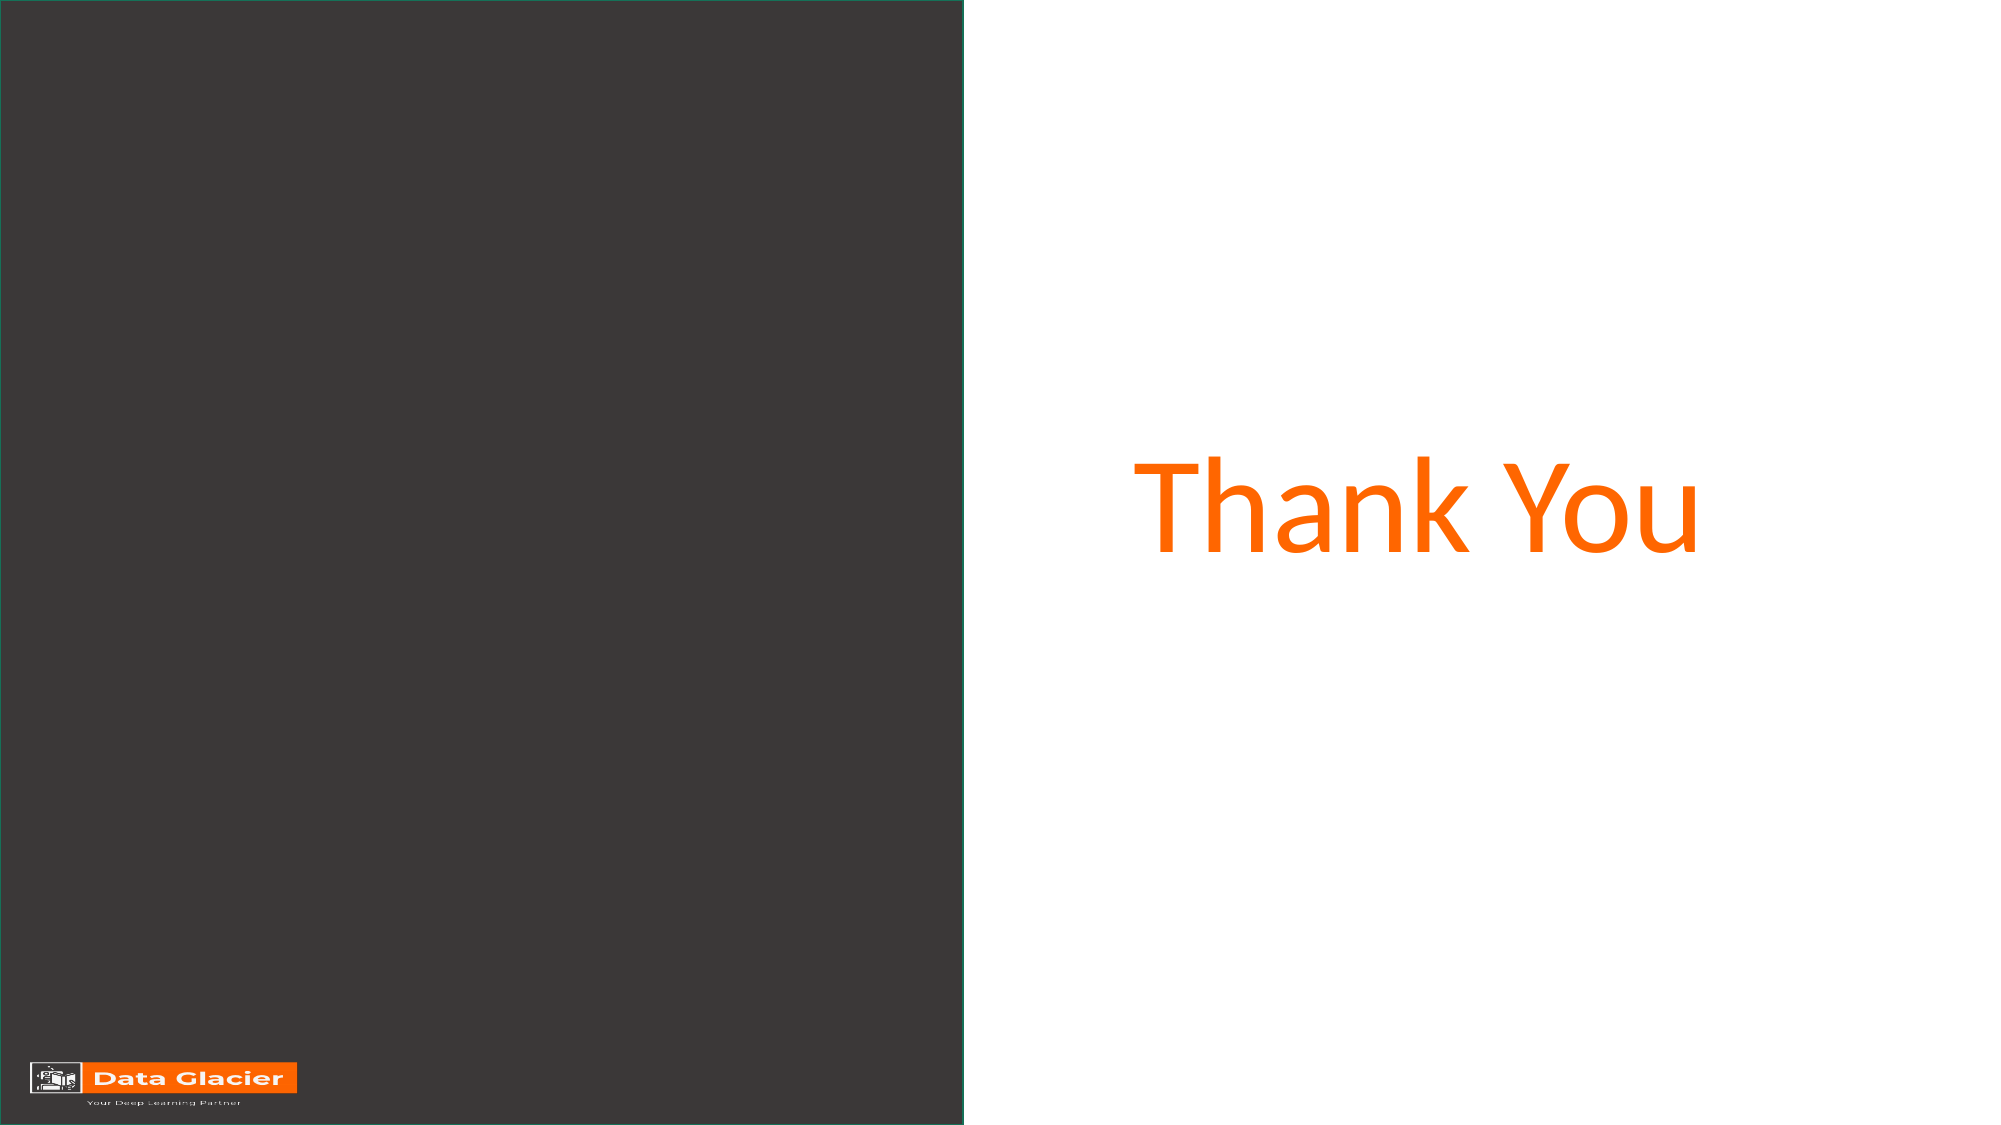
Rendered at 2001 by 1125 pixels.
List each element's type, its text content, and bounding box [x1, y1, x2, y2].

text_box Thank You [964, 426, 1876, 698]
text_box [0, 0, 964, 1125]
picture [27, 1002, 300, 1125]
